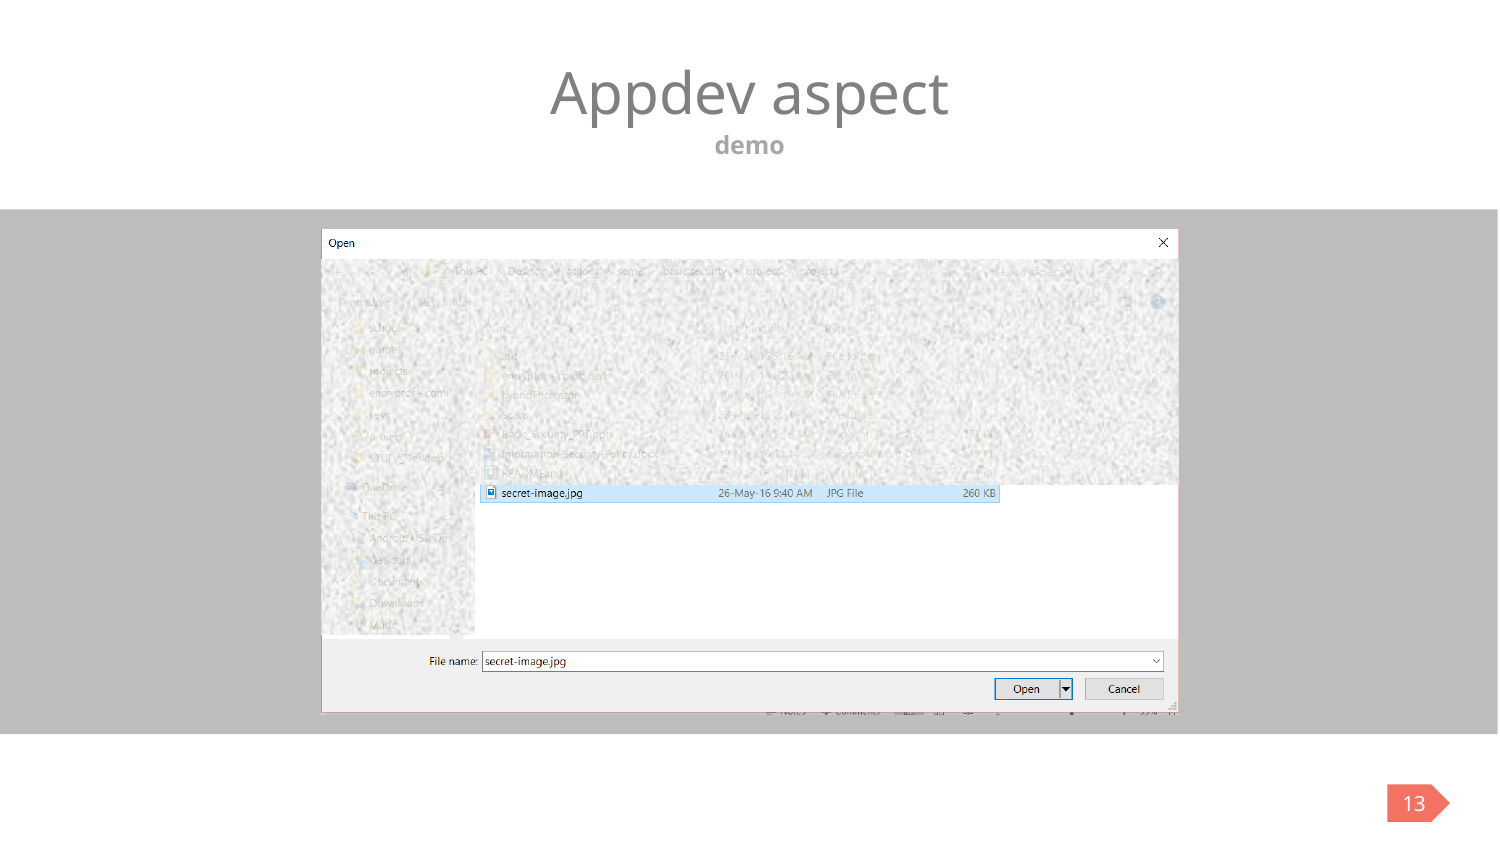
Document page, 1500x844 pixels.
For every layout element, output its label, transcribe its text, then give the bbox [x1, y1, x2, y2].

text_box demo [74, 121, 1425, 172]
text_box [0, 209, 1498, 735]
picture [320, 228, 1180, 715]
title Appdev aspect [75, 61, 1425, 121]
text_box 13 [1385, 782, 1453, 824]
